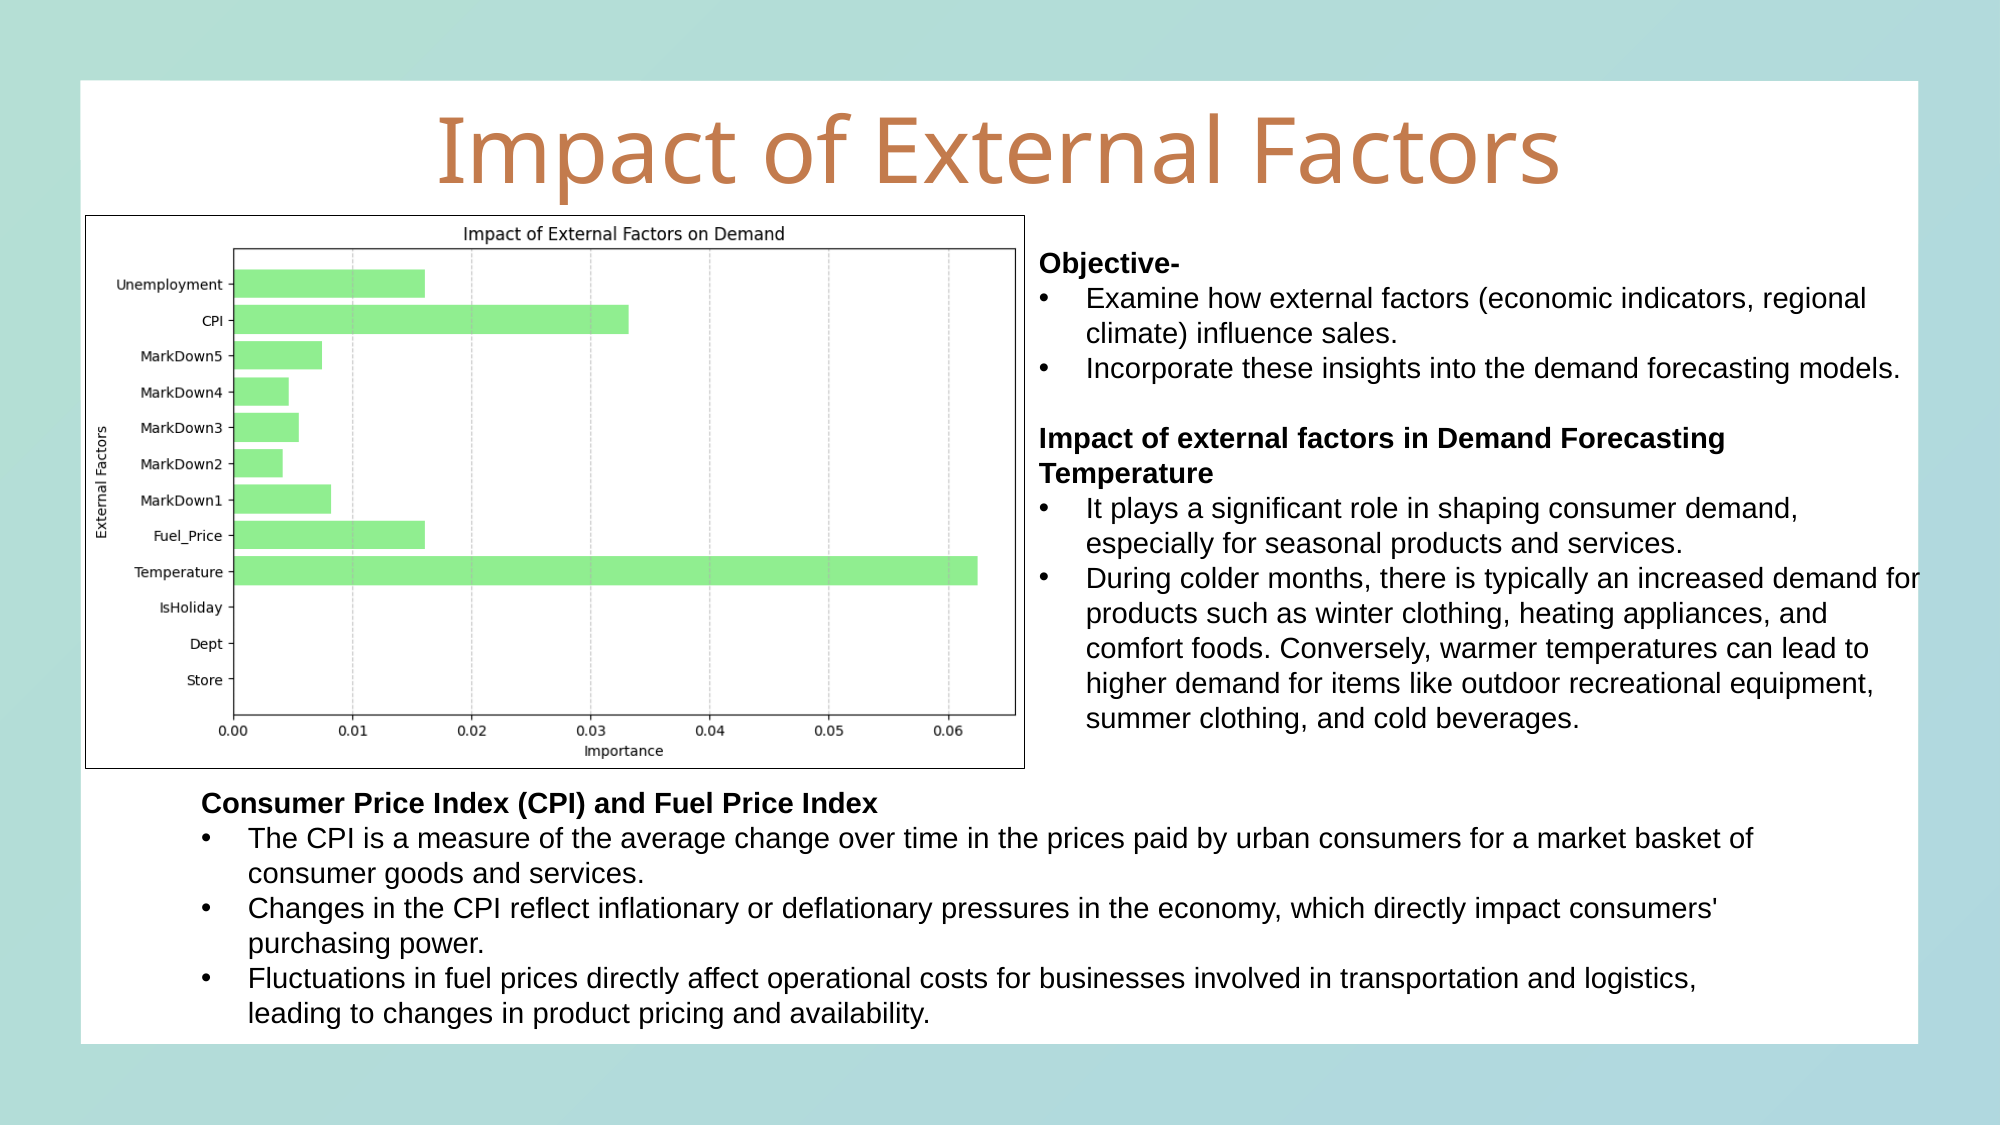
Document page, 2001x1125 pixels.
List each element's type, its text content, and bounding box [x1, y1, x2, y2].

title Impact of External Factors [411, 89, 1589, 218]
picture [86, 216, 1025, 769]
text_box Consumer Price Index (CPI) and Fuel Price Index The CPI is a measure of the average change over time in the prices paid by urban consumers for a market basket of consumer goods and services. Changes in the CPI reflect inflationary or deflationary pressures in the economy, which directly impact consumers' purchasing power. Fluctuations in fuel prices directly affect operational costs for businesses involved in transportation and logistics, leading to changes in product pricing and availability. [185, 777, 1814, 1037]
text_box Objective- Examine how external factors (economic indicators, regional climate) influence sales. Incorporate these insights into the demand forecasting models. Impact of external factors in Demand Forecasting Temperature It plays a significant role in shaping consumer demand, especially for seasonal products and services. During colder months, there is typically an increased demand for products such as winter clothing, heating appliances, and comfort foods. Conversely, warmer temperatures can lead to higher demand for items like outdoor recreational equipment, summer clothing, and cold beverages. [1030, 237, 1937, 742]
